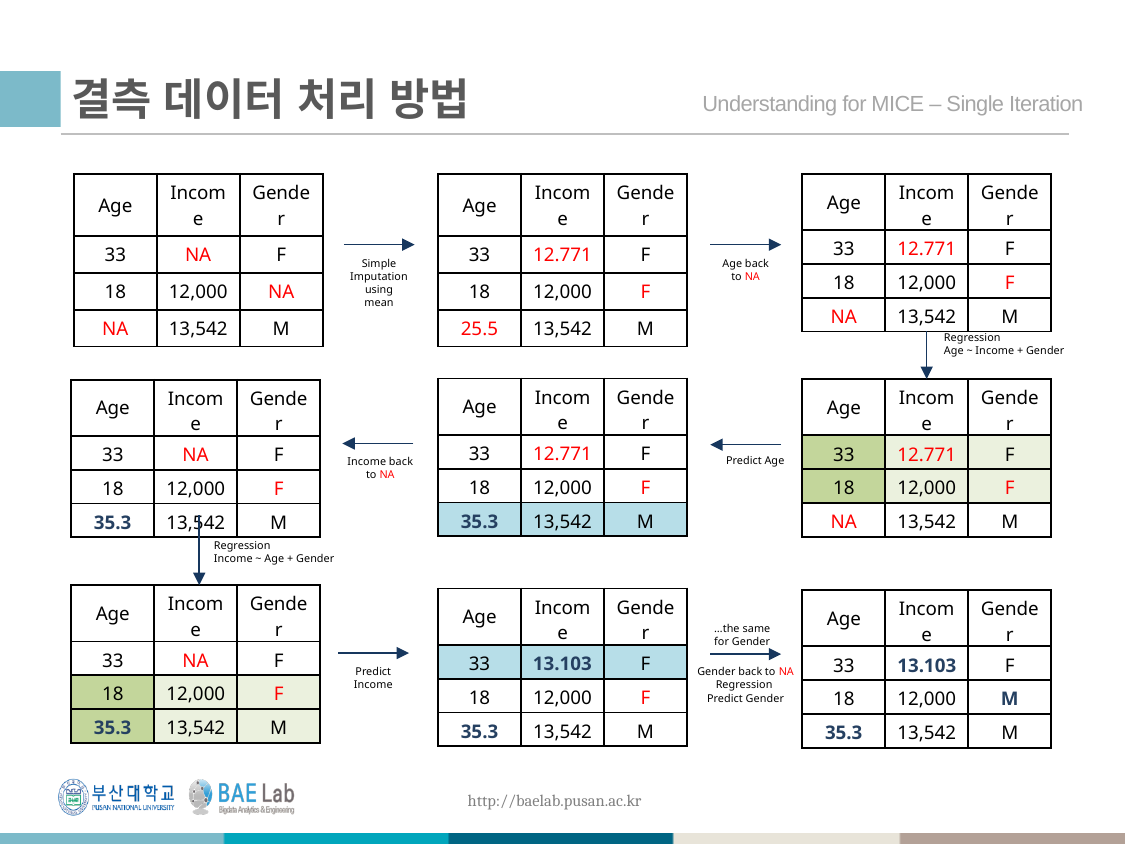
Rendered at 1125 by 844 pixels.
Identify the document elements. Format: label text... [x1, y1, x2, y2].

table_cell 33 [439, 646, 520, 678]
table_cell 12.771 [886, 436, 967, 468]
table_cell 12,000 [886, 470, 967, 502]
table_cell 13,542 [155, 504, 236, 536]
table_cell 35.3 [803, 715, 884, 747]
table_header Gender [605, 175, 686, 235]
table_cell M [238, 504, 319, 530]
table_cell 12,000 [886, 681, 967, 713]
text_box Income back to NA [329, 447, 432, 489]
table_cell 33 [803, 231, 884, 263]
table_cell M [605, 713, 686, 745]
text_box Regression Age ~ Income + Gender [931, 322, 1097, 364]
table_cell 12.771 [522, 237, 603, 272]
table_header Age [72, 586, 153, 641]
text_box Regression Income ~ Age + Gender [204, 530, 367, 572]
table_cell 35.3 [72, 710, 153, 742]
table_header Income [886, 380, 967, 434]
picture [673, 833, 1125, 844]
table_header Age [803, 591, 884, 645]
table_header Age [72, 381, 153, 435]
table_cell M [969, 715, 1050, 747]
title 결측 데이터 처리 방법 [56, 71, 1069, 125]
table_cell 18 [72, 676, 153, 708]
table_cell 35.3 [439, 713, 520, 745]
picture [0, 833, 448, 844]
table_header Age [439, 589, 520, 644]
table_cell 33 [75, 237, 156, 272]
picture [55, 775, 175, 819]
table_header Age [439, 175, 520, 235]
table_header Income [155, 381, 236, 435]
table_cell F [238, 471, 319, 503]
table_cell 13,542 [522, 503, 603, 535]
table_header Income [155, 586, 236, 641]
table_cell 13,542 [522, 713, 603, 745]
table_cell M [969, 299, 1050, 322]
table_header Age [75, 175, 156, 235]
table_cell F [605, 237, 686, 272]
table_cell 18 [803, 265, 884, 297]
table_cell NA [158, 237, 239, 272]
table_cell F [605, 646, 686, 678]
table_cell 33 [439, 237, 520, 272]
table_header Income [886, 591, 967, 645]
table_cell M [969, 681, 1050, 713]
table_cell 18 [439, 680, 520, 712]
table_header Income [886, 175, 967, 229]
table_header Gender [238, 381, 319, 435]
table_cell NA [803, 299, 884, 331]
table_cell 12,000 [522, 470, 603, 502]
table_cell 18 [439, 470, 520, 502]
table_header Income [522, 589, 603, 644]
table_cell 18 [75, 274, 156, 309]
table_header Gender [969, 380, 1050, 434]
table_cell F [238, 437, 319, 469]
table_cell 18 [803, 681, 884, 713]
table_header Gender [969, 175, 1050, 229]
table_cell NA [155, 437, 236, 469]
table_cell 18 [439, 274, 520, 309]
text_box …the same for Gender [698, 613, 787, 655]
table_cell 12.771 [886, 231, 967, 263]
table_cell F [969, 470, 1050, 502]
table_cell 12,000 [158, 274, 239, 309]
table_header Gender [241, 175, 322, 235]
table_cell NA [803, 504, 884, 536]
table_cell 33 [72, 642, 153, 674]
text_box Understanding for MICE – Single Iteration [687, 82, 1125, 123]
text_box Age back to NA [701, 249, 790, 291]
table_cell 12,000 [522, 274, 603, 309]
table_header Income [158, 175, 239, 235]
table_cell 33 [439, 436, 520, 468]
table_cell 18 [803, 470, 884, 502]
table_header Income [522, 379, 603, 434]
table_cell 12.771 [522, 436, 603, 468]
table_cell M [605, 311, 686, 346]
table_header Gender [238, 586, 319, 641]
table_cell F [969, 265, 1050, 297]
table_cell F [238, 676, 319, 708]
text_box Gender back to NA Regression Predict Gender [679, 657, 813, 712]
table_cell 33 [803, 436, 884, 468]
table_cell 33 [803, 647, 884, 679]
table_cell F [605, 436, 686, 468]
table_cell 13.103 [886, 647, 967, 679]
table_cell 12,000 [522, 680, 603, 712]
table_cell M [241, 311, 322, 346]
table_cell 35.3 [439, 503, 520, 535]
table_cell 12,000 [886, 265, 967, 297]
table_header Age [803, 380, 884, 434]
table_cell F [969, 647, 1050, 679]
table_header Income [522, 175, 603, 235]
table_cell F [241, 237, 322, 272]
table_cell 12,000 [155, 471, 236, 503]
table_cell 13.103 [522, 646, 603, 678]
table_cell F [605, 470, 686, 502]
table_cell 13,542 [522, 311, 603, 346]
table_cell 33 [72, 437, 153, 469]
table_cell 13,542 [886, 299, 967, 331]
table_cell 18 [72, 471, 153, 503]
text_box Simple Imputation using mean [334, 249, 424, 317]
table_cell 13,542 [886, 715, 967, 747]
table_header Age [803, 175, 884, 229]
table_cell M [238, 710, 319, 742]
table_cell 13,542 [155, 710, 236, 742]
table_header Age [439, 379, 520, 434]
table_header Gender [605, 379, 686, 434]
table_cell F [238, 642, 319, 674]
table_cell NA [241, 274, 322, 309]
table_header Gender [605, 589, 686, 644]
table_cell M [969, 504, 1050, 536]
text_box Predict Age [711, 446, 800, 474]
table_cell NA [75, 311, 156, 346]
table_cell F [969, 231, 1050, 263]
text_box Predict Income [329, 657, 418, 699]
table_cell F [605, 274, 686, 309]
table_cell 13,542 [886, 504, 967, 536]
table_cell 12,000 [155, 676, 236, 708]
table_cell 35.3 [72, 504, 153, 536]
table_header Gender [969, 591, 1050, 645]
table_cell 13,542 [158, 311, 239, 346]
table_cell M [605, 503, 686, 535]
table_cell F [969, 436, 1050, 468]
table_cell F [605, 680, 679, 712]
table_cell NA [155, 642, 236, 674]
table_cell 25.5 [439, 311, 520, 346]
picture [186, 776, 300, 816]
